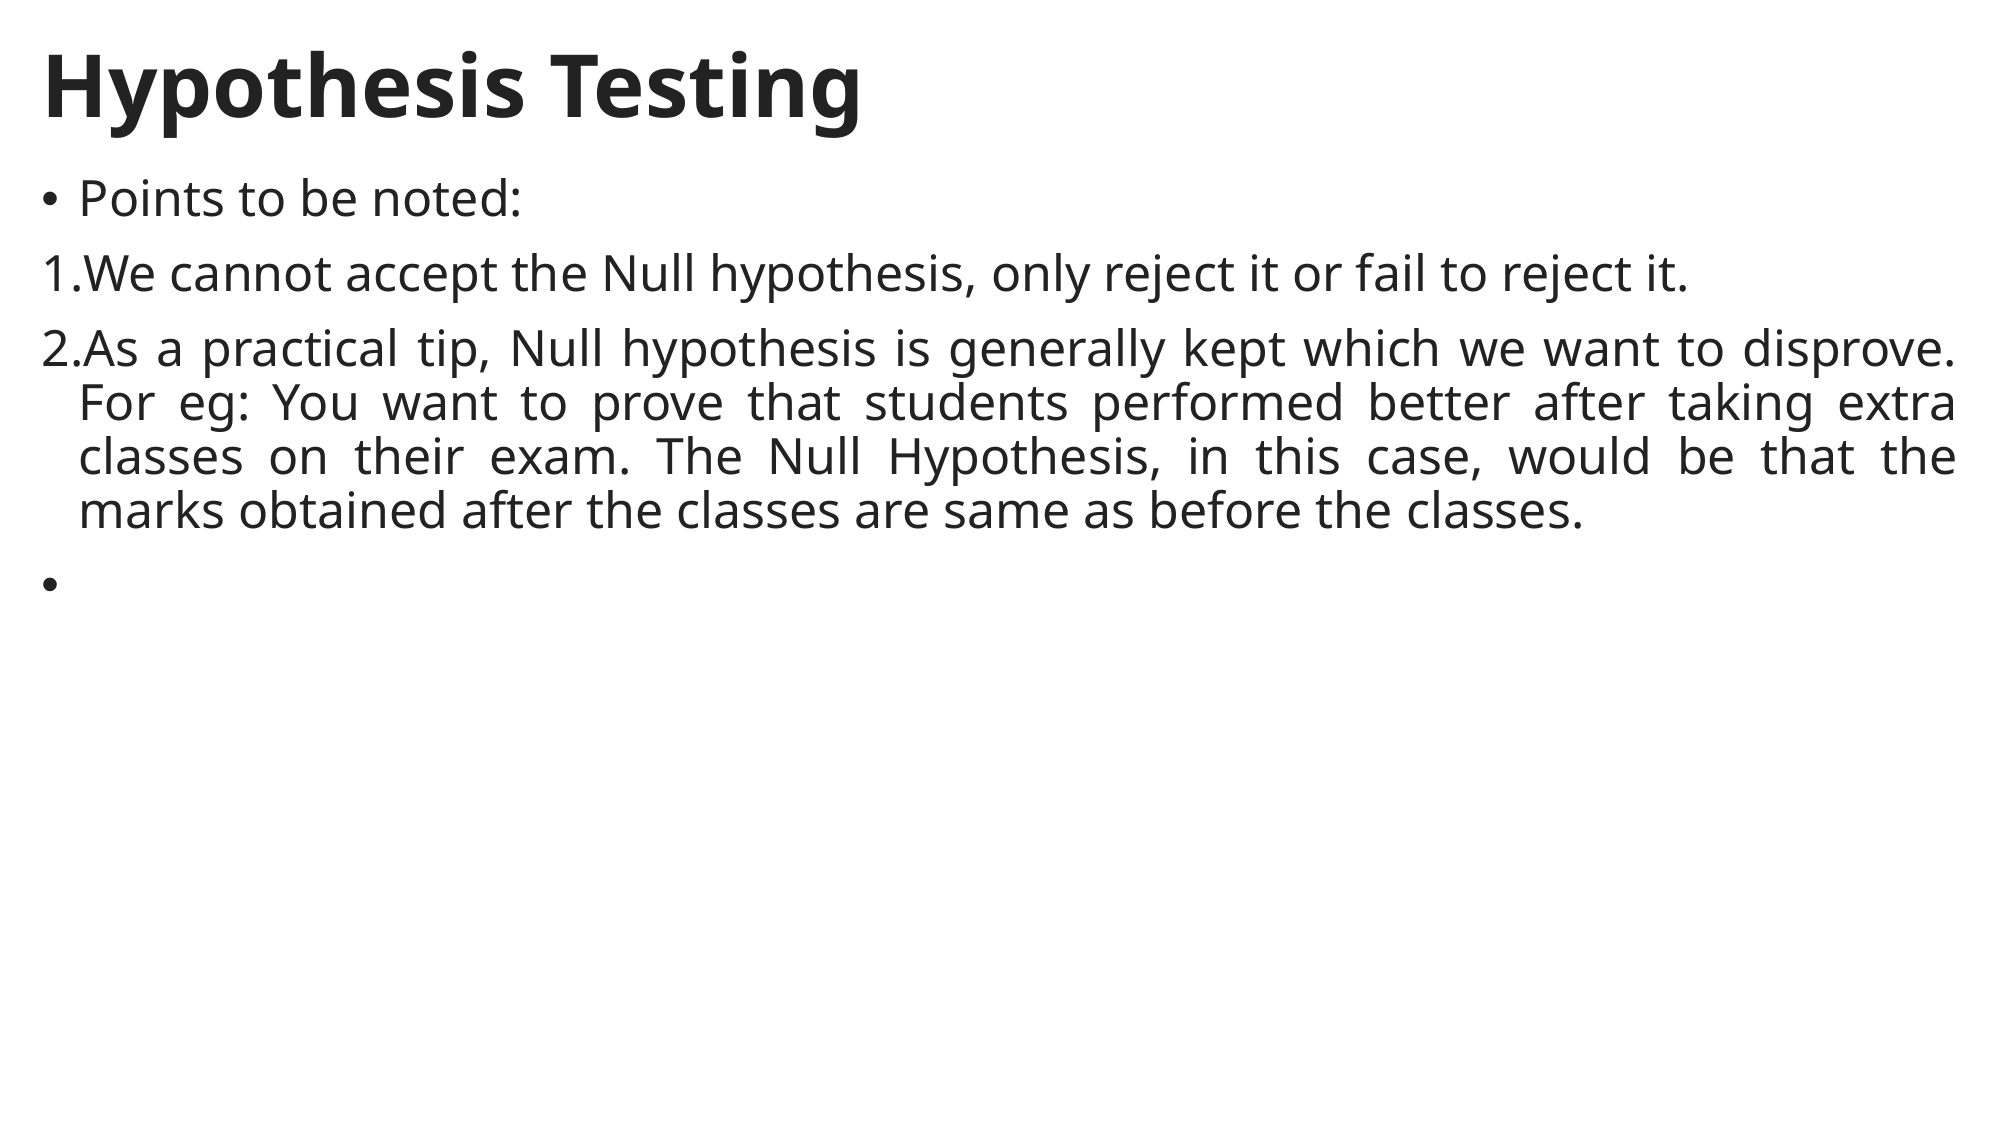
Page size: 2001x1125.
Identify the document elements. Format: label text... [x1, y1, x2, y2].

list Points to be noted: We cannot accept the Null hypothesis, only reject it or fail to reject it. As a practical tip, Null hypothesis is generally kept which we want to disprove. For eg: You want to prove that students performed better after taking extra classes on their exam. The Null Hypothesis, in this case, would be that the marks obtained after the classes are same as before the classes. [26, 166, 1974, 1105]
title Hypothesis Testing [26, 34, 1974, 145]
